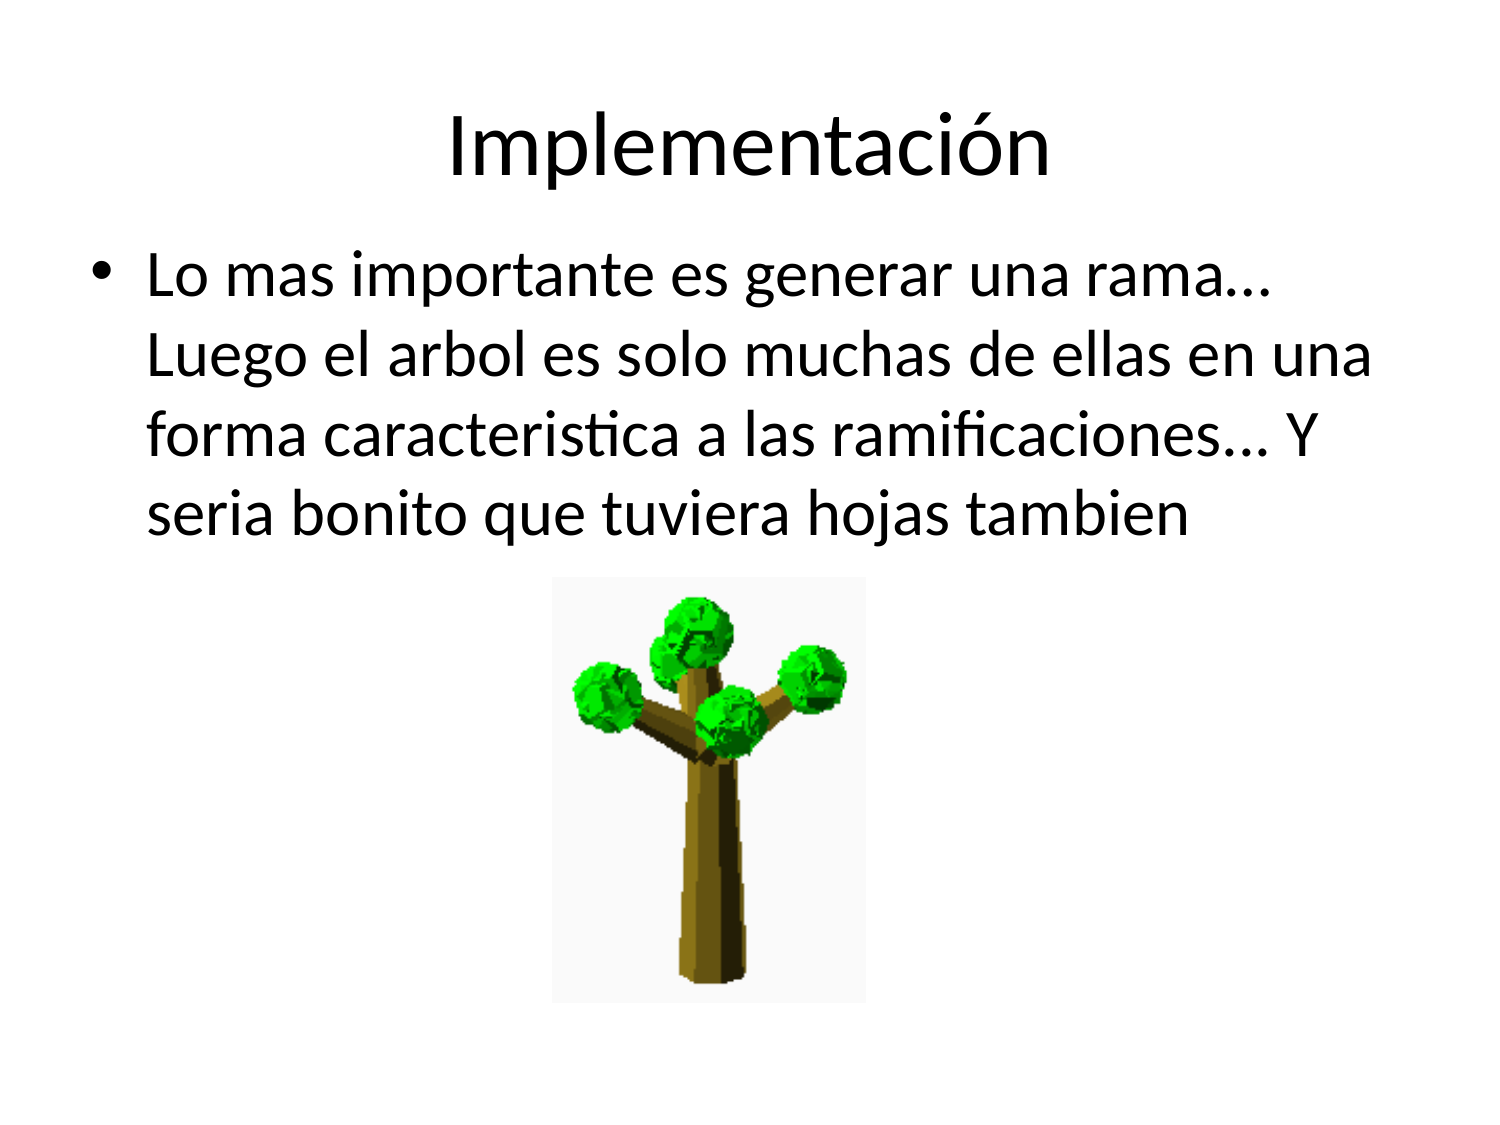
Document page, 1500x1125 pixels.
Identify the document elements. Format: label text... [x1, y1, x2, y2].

picture [552, 577, 866, 1003]
title Implementación [75, 45, 1425, 221]
list Lo mas importante es generar una rama… Luego el arbol es solo muchas de ellas en una forma caracteristica a las ramificaciones... Y seria bonito que tuviera hojas tambien [75, 221, 1425, 965]
